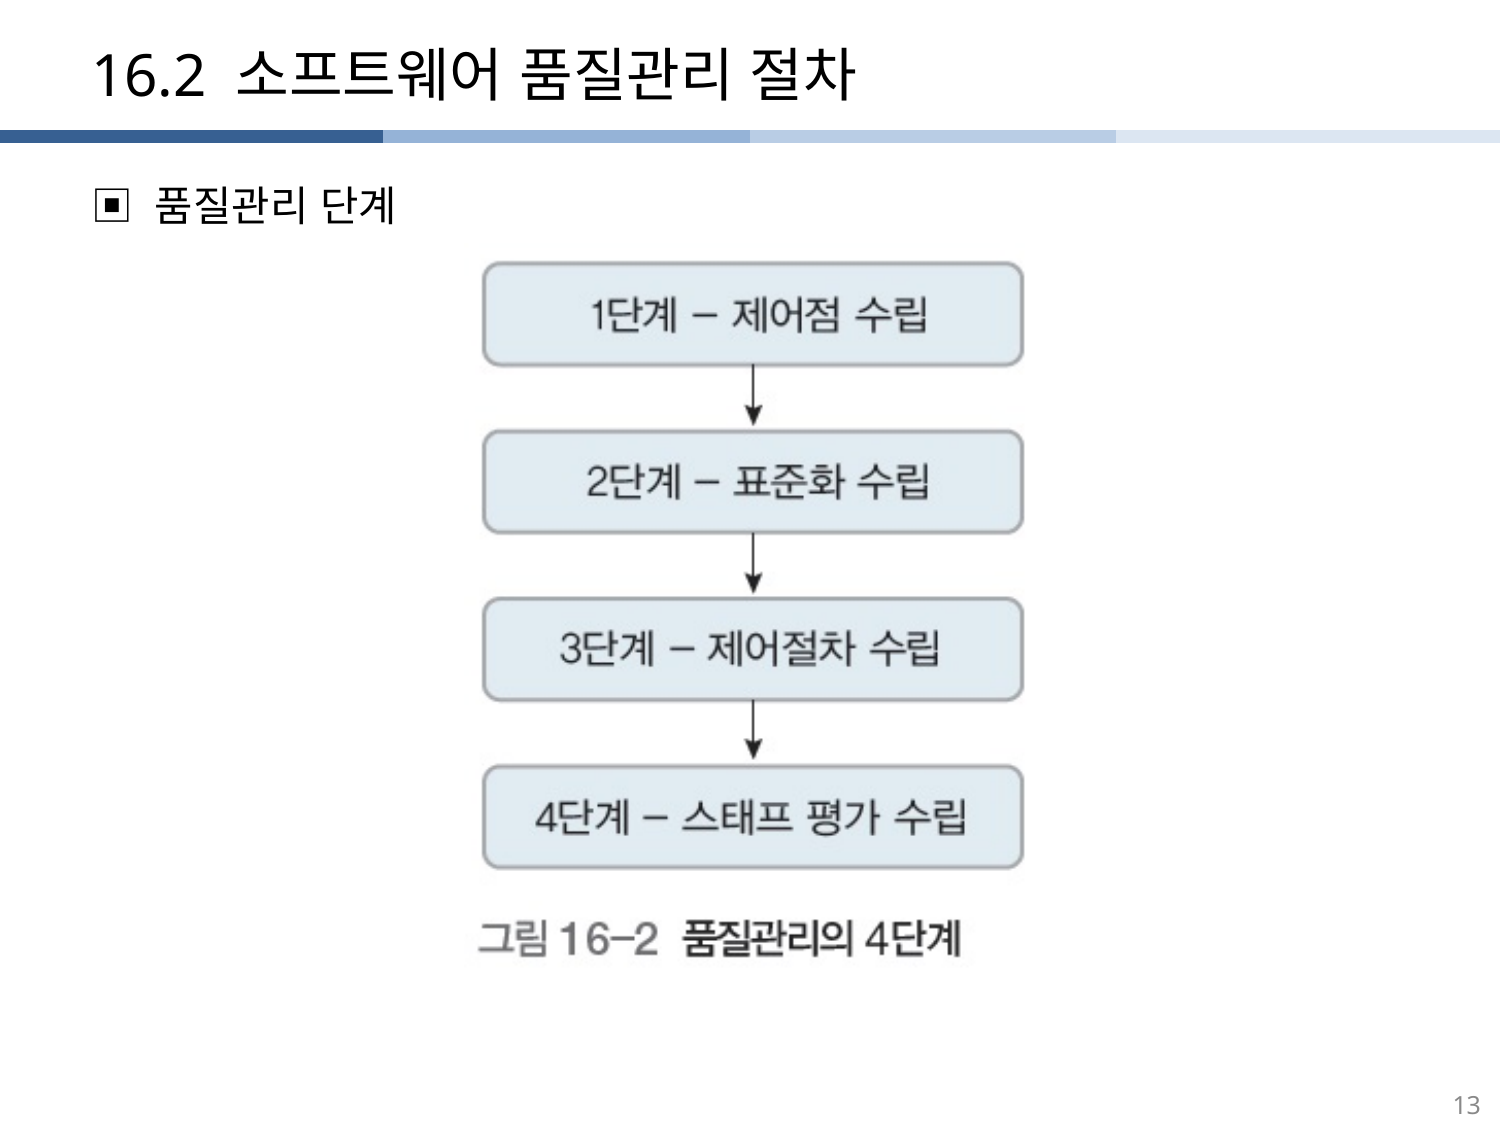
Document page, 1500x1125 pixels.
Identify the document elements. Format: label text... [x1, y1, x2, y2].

slide_number 13 [1370, 1082, 1496, 1114]
list ▣ 품질관리 단계 [76, 172, 1176, 244]
text_box 16.2 소프트웨어 품질관리 절차 [76, 30, 1317, 122]
picture [464, 243, 1037, 977]
